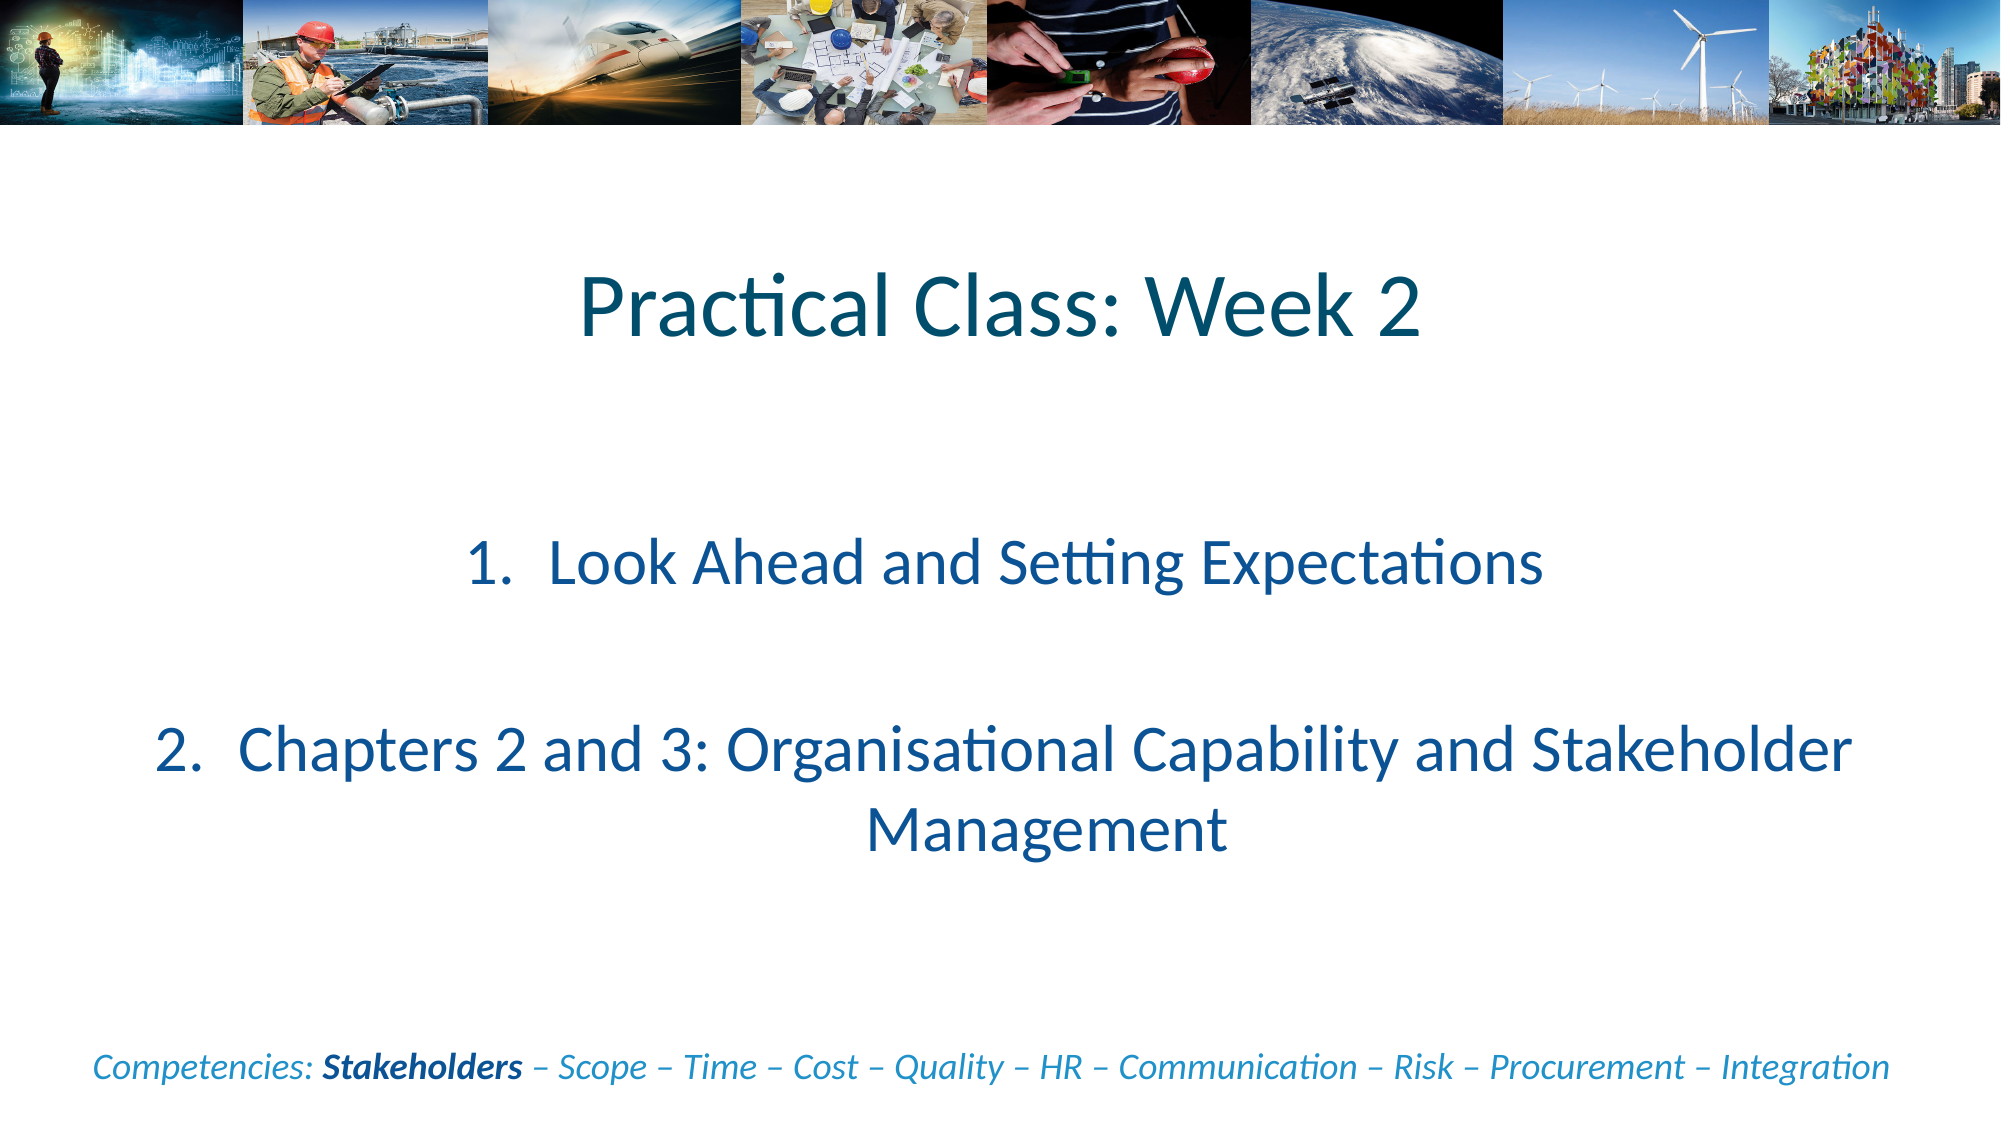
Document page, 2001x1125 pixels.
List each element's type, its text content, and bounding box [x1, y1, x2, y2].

picture [0, 0, 2001, 125]
text_box Competencies: Stakeholders – Scope – Time – Cost – Quality – HR – Communication – Risk – Procurement – Integration [12, 1034, 1988, 1095]
title Practical Class: Week 2 [101, 205, 1902, 394]
list Look Ahead and Setting Expectations Chapters 2 and 3: Organisational Capability and Stakeholder Management [127, 417, 1883, 1034]
